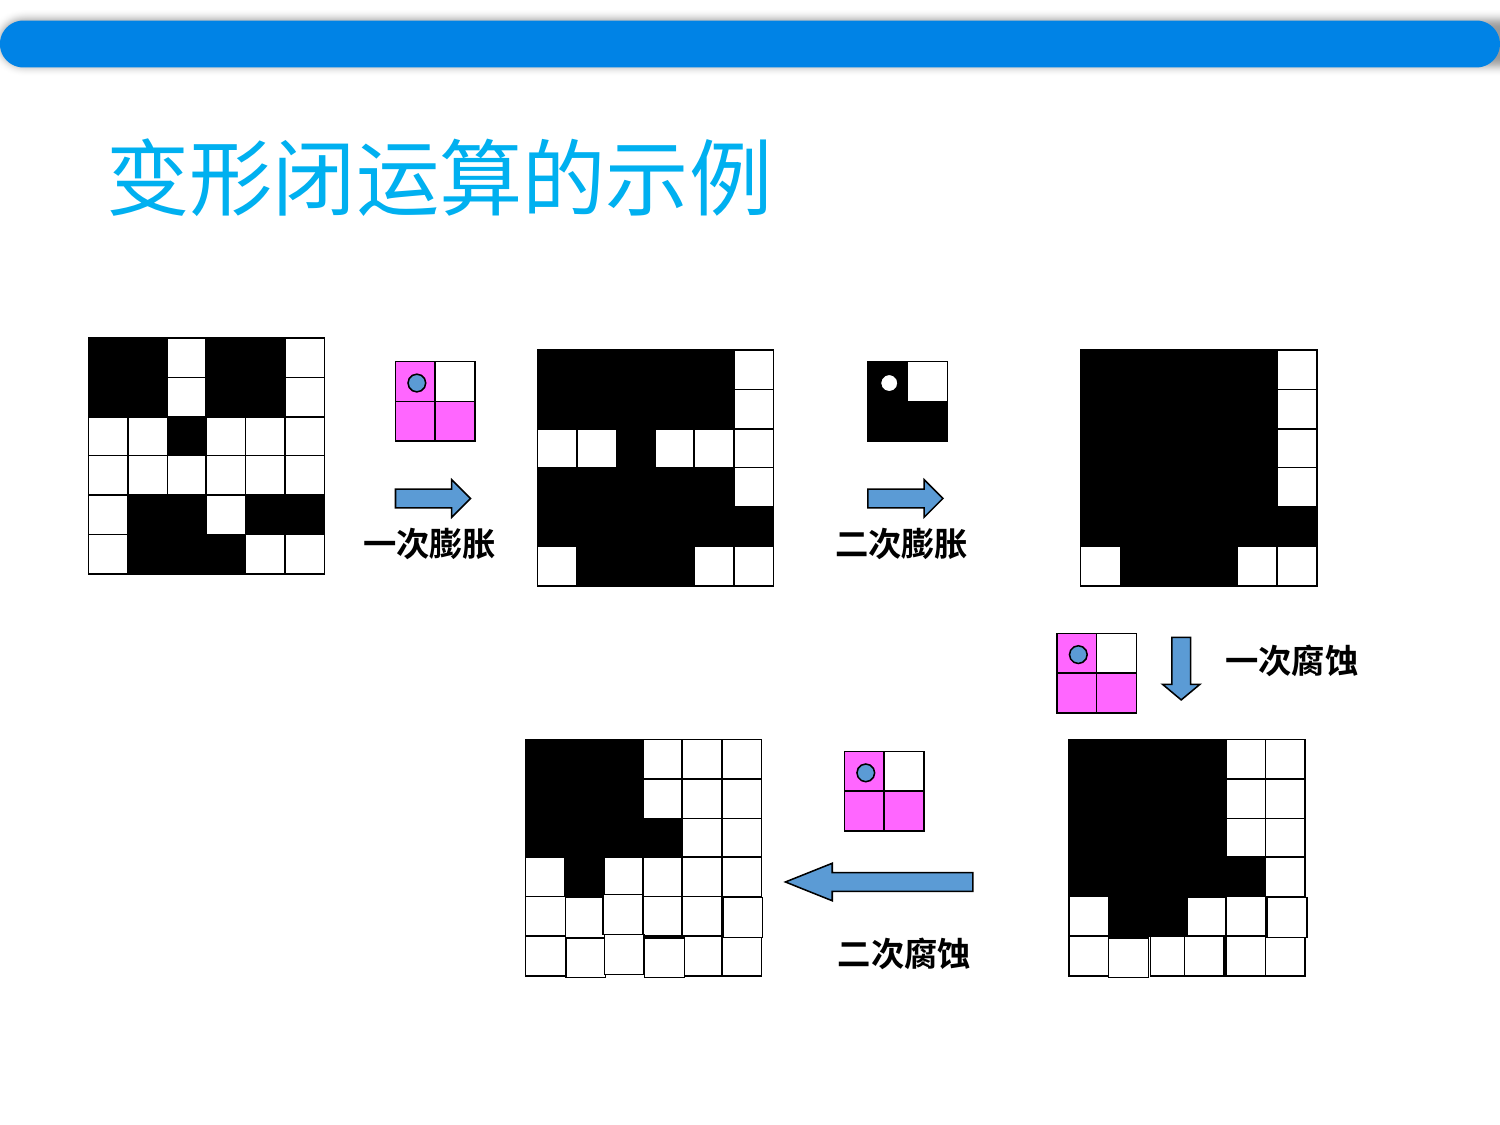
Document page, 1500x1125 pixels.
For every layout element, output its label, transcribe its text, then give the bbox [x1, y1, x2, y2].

title 变形闭运算的示例 [91, 104, 817, 261]
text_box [537, 349, 774, 587]
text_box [785, 751, 999, 981]
text_box [0, 19, 1500, 69]
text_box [1068, 739, 1306, 976]
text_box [88, 337, 325, 575]
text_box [1080, 349, 1317, 587]
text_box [348, 361, 514, 571]
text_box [1056, 633, 1386, 713]
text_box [867, 361, 948, 442]
text_box 二次膨胀 [820, 515, 987, 570]
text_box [525, 739, 762, 976]
text_box [867, 479, 943, 515]
